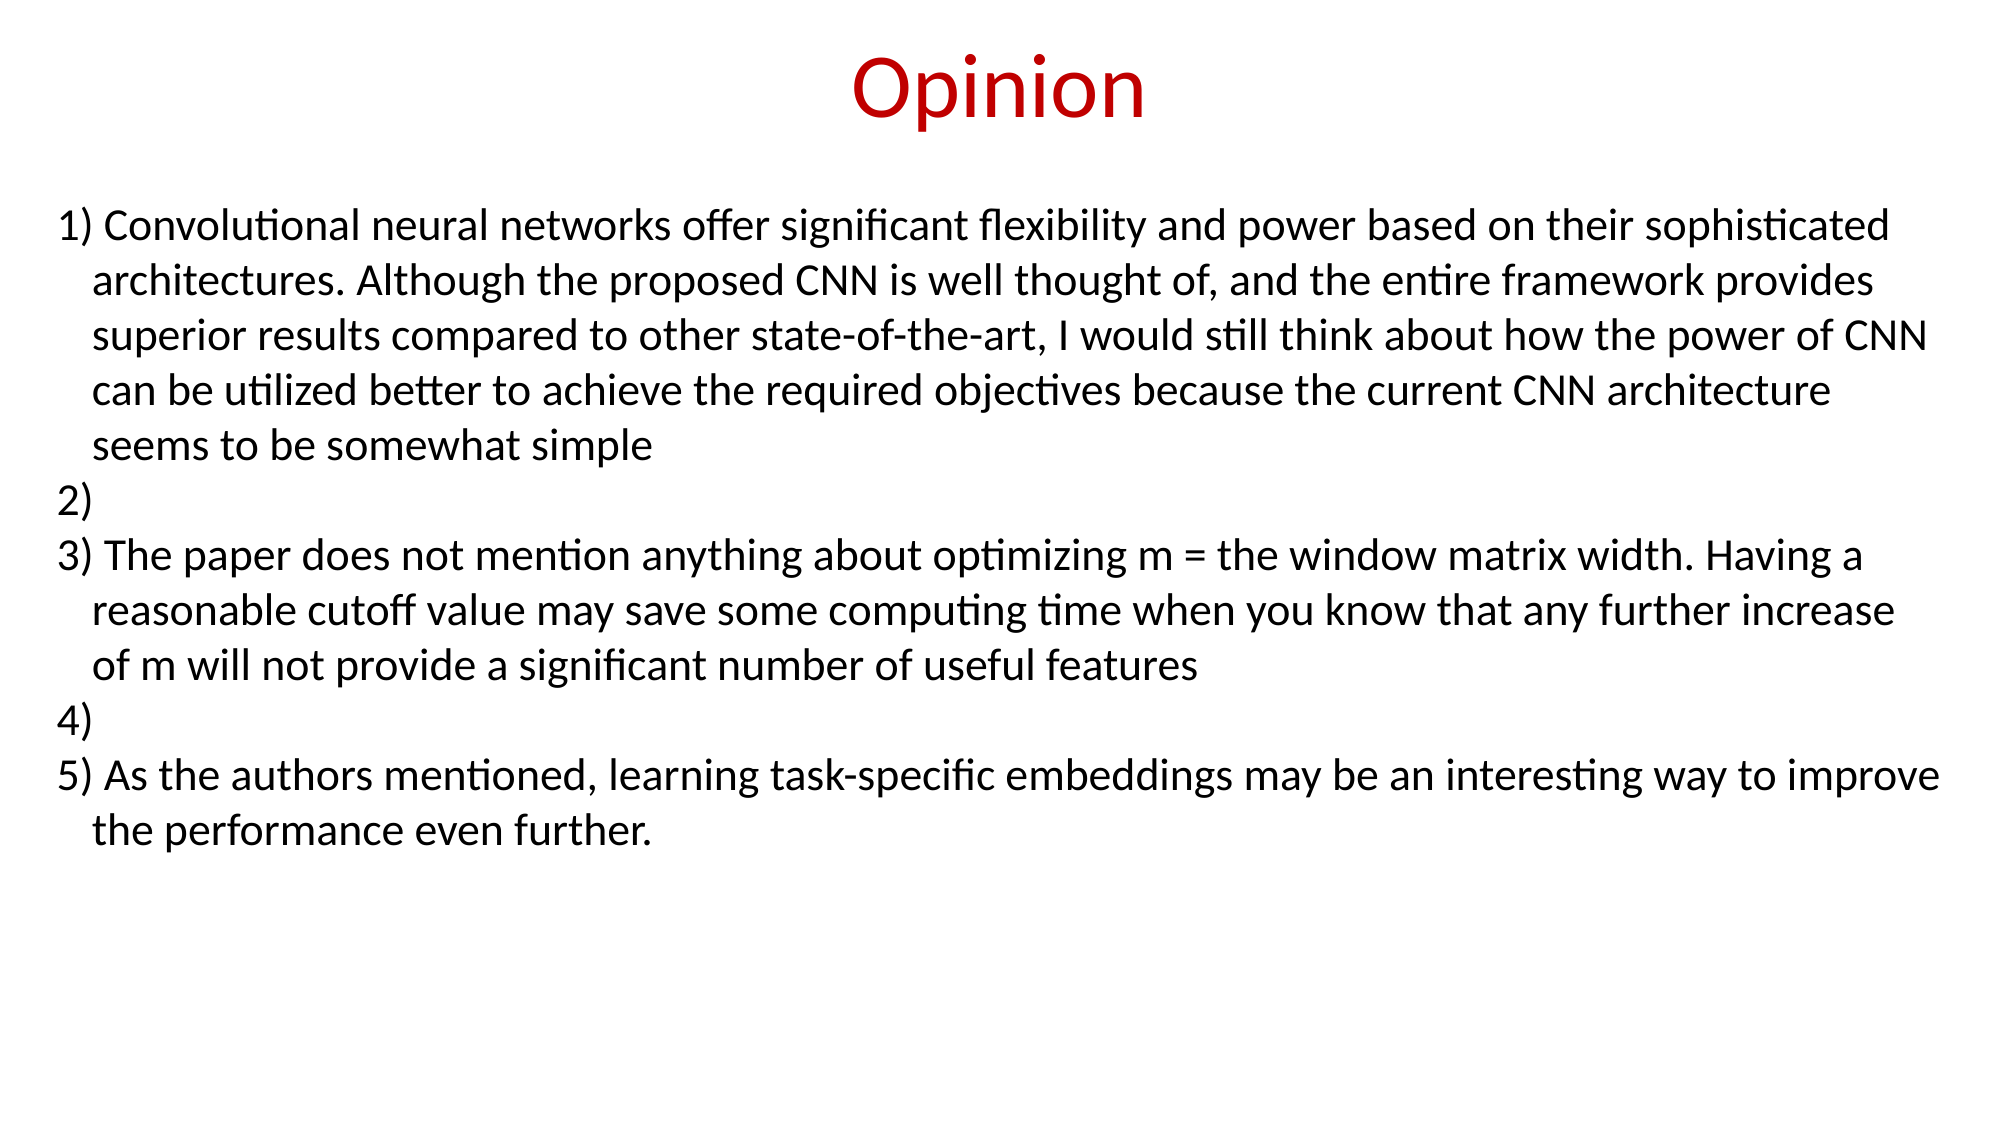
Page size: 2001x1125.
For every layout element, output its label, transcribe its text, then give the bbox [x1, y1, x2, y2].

text_box Opinion [0, 0, 2000, 163]
text_box Convolutional neural networks offer significant flexibility and power based on their sophisticated architectures. Although the proposed CNN is well thought of, and the entire framework provides superior results compared to other state-of-the-art, I would still think about how the power of CNN can be utilized better to achieve the required objectives because the current CNN architecture seems to be somewhat simple The paper does not mention anything about optimizing m = the window matrix width. Having a reasonable cutoff value may save some computing time when you know that any further increase of m will not provide a significant number of useful features As the authors mentioned, learning task-specific embeddings may be an interesting way to improve the performance even further. [41, 187, 1959, 1000]
